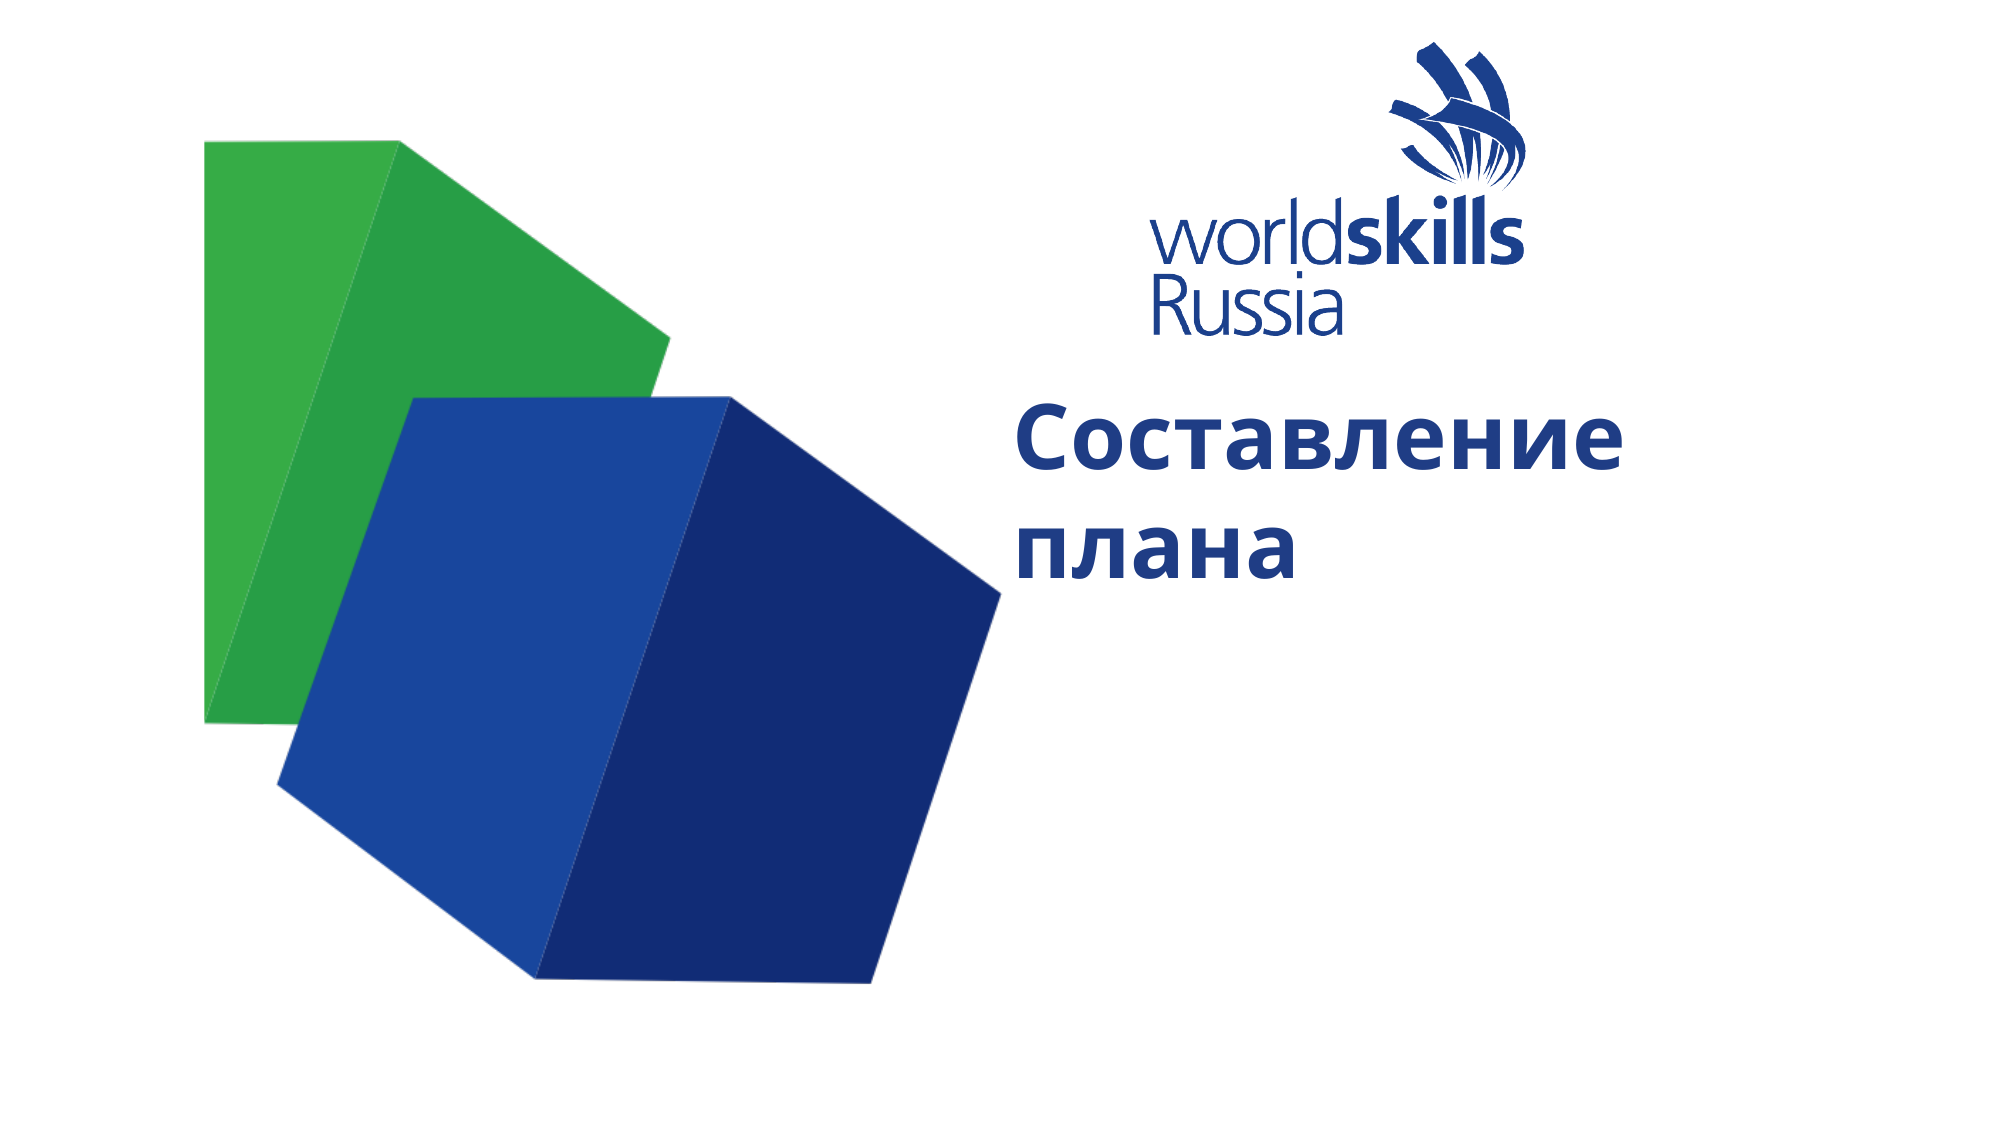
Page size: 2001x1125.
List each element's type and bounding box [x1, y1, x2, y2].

picture [204, 0, 1796, 1125]
